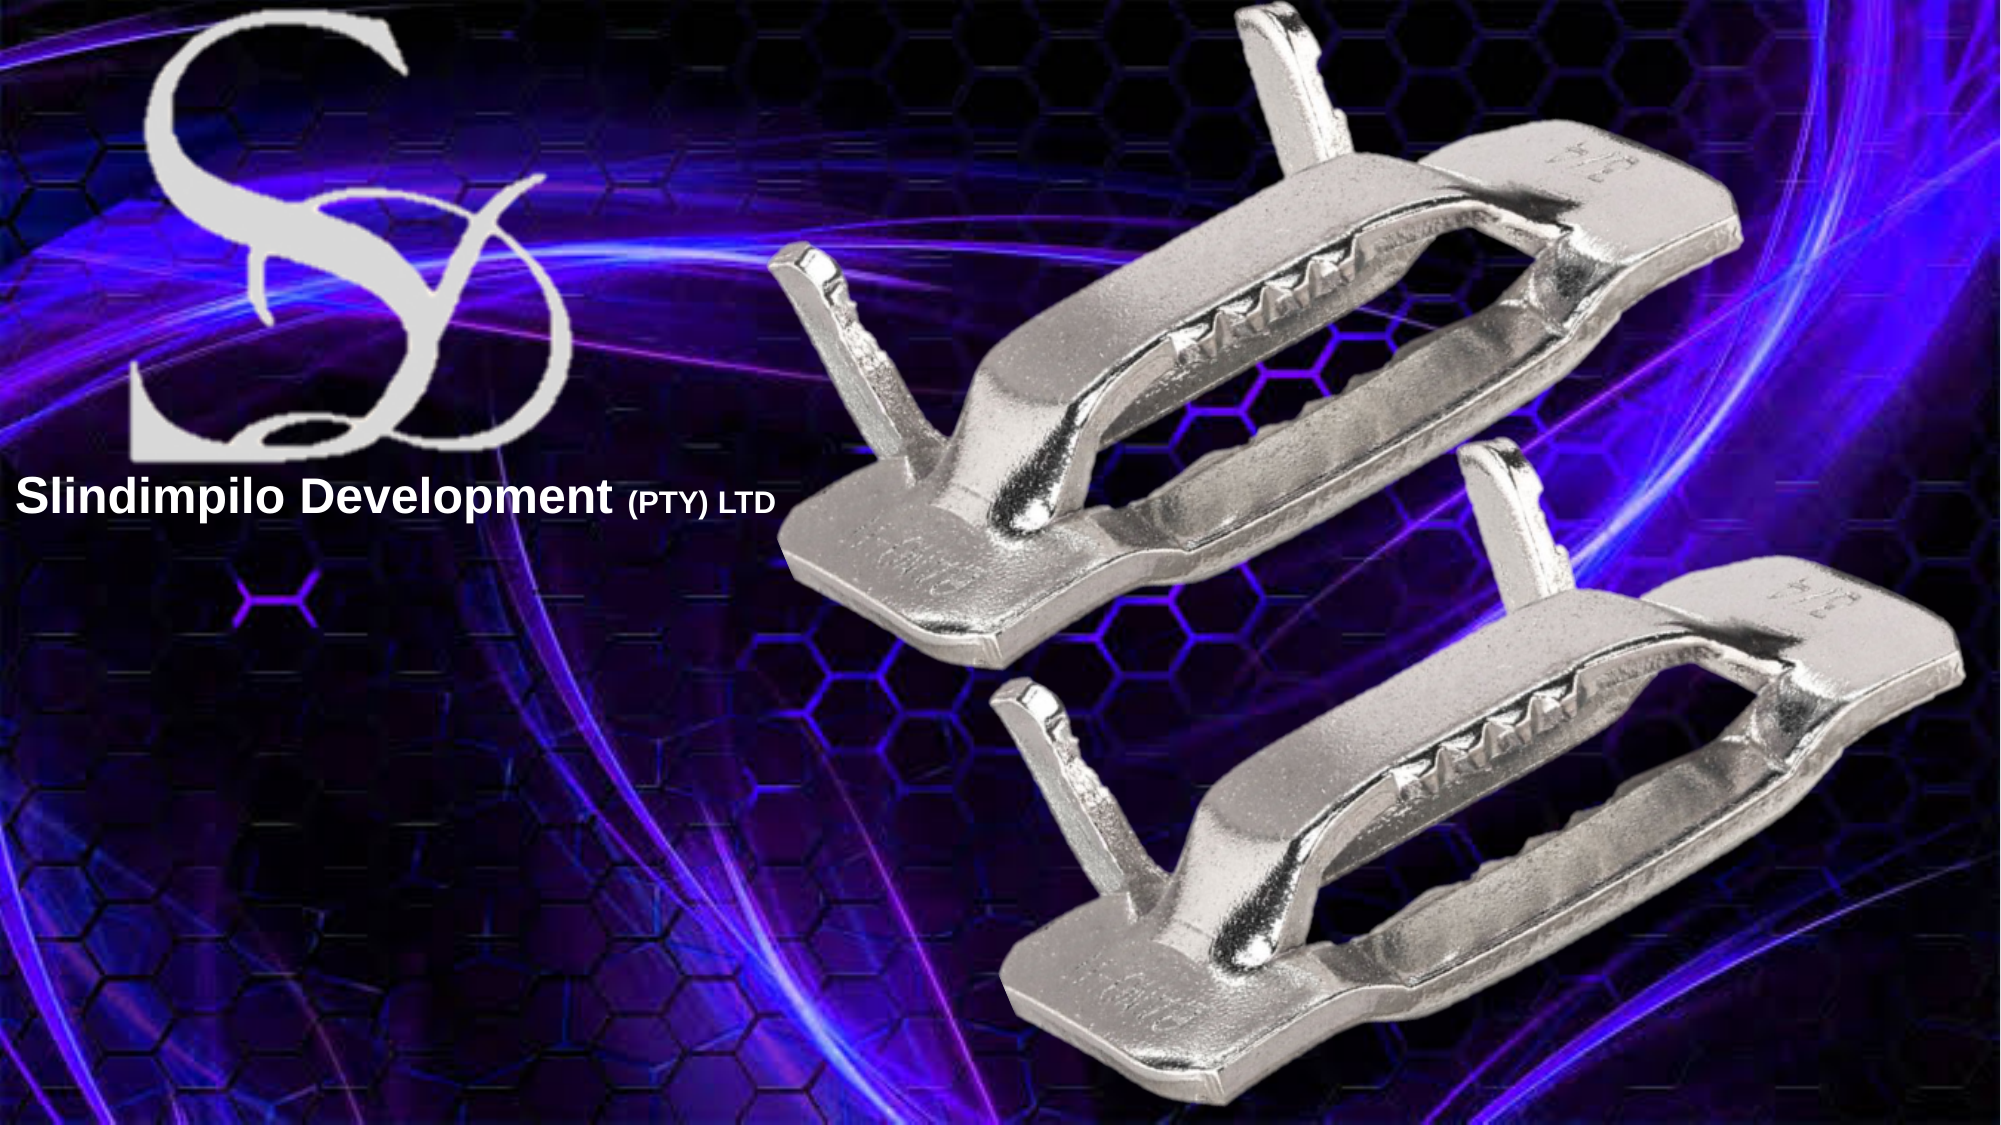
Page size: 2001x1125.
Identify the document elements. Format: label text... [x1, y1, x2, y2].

text_box Slindimpilo Development (PTY) LTD [0, 453, 721, 531]
picture [0, 0, 2001, 1125]
